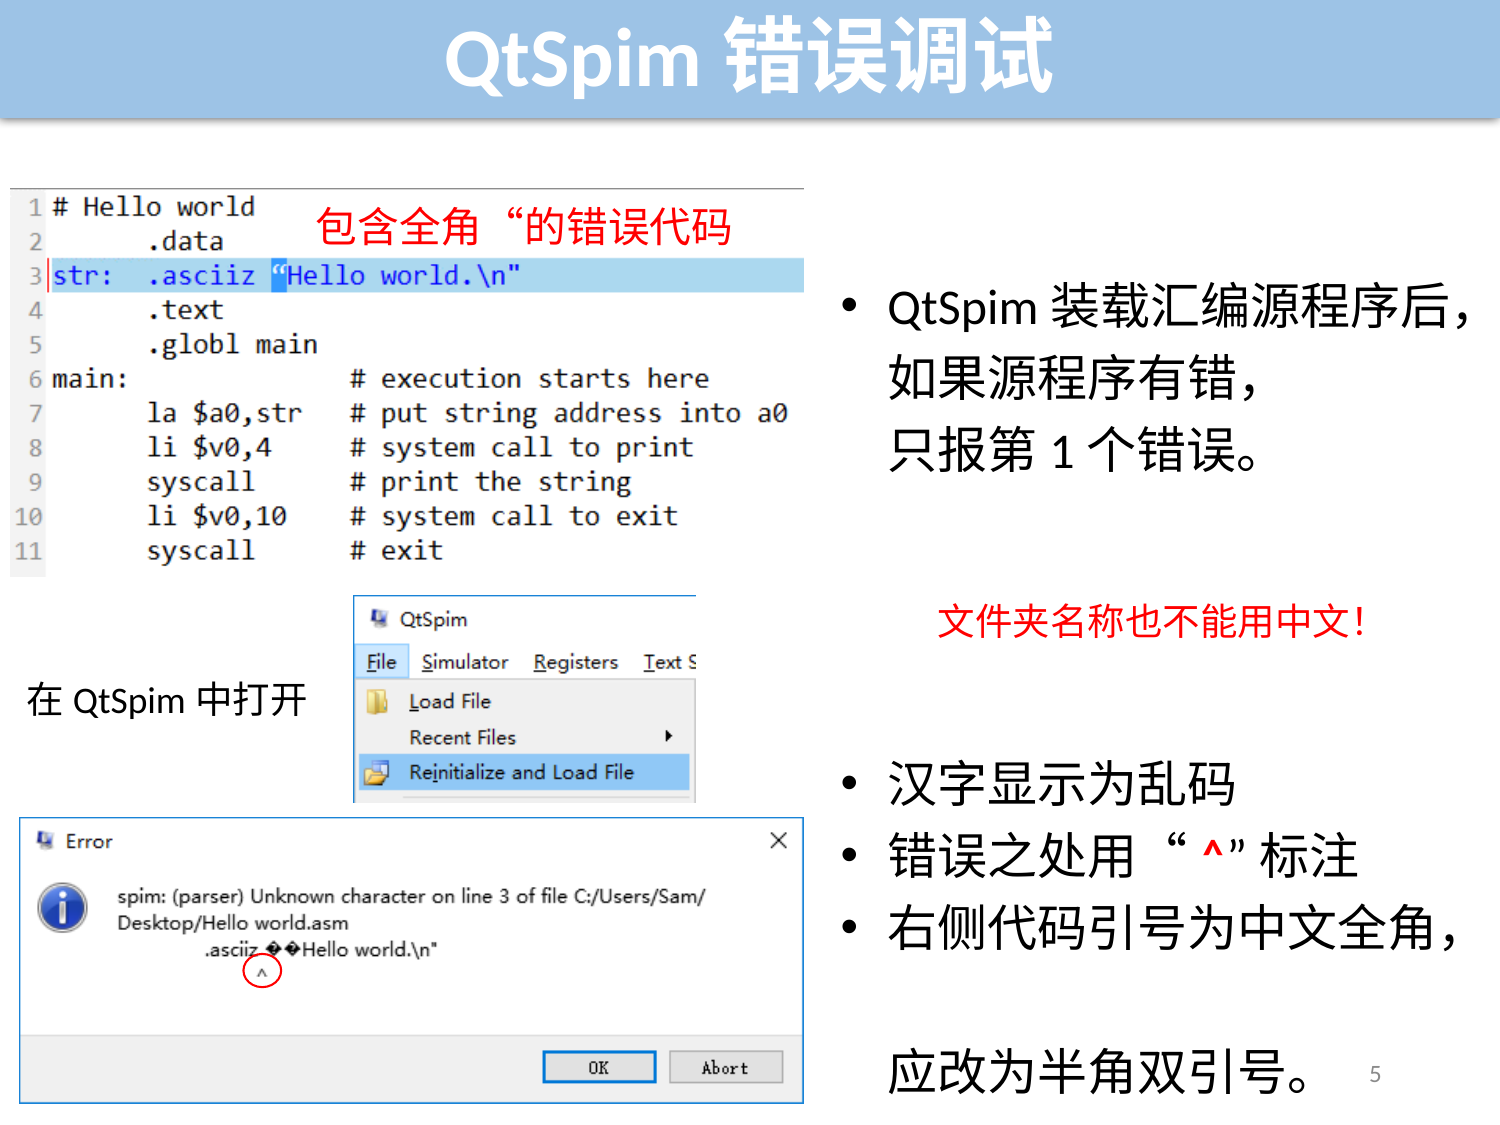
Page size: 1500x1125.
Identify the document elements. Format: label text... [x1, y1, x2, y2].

text_box QtSpim装载汇编源程序后， 如果源程序有错， 只报第1个错误。 [825, 254, 1500, 486]
text_box 文件夹名称也不能用中文！ [922, 590, 1403, 651]
picture [18, 817, 804, 1104]
picture [353, 595, 696, 803]
slide_number 5 [1059, 1042, 1397, 1103]
title QtSpim错误调试 [0, 0, 1500, 119]
text_box 在QtSpim中打开 [11, 668, 323, 729]
text_box 汉字显示为乱码 错误之处用“˄”标注 右侧代码引号为中文全角， 应改为半角双引号。 [825, 733, 1500, 1108]
picture [10, 188, 804, 577]
